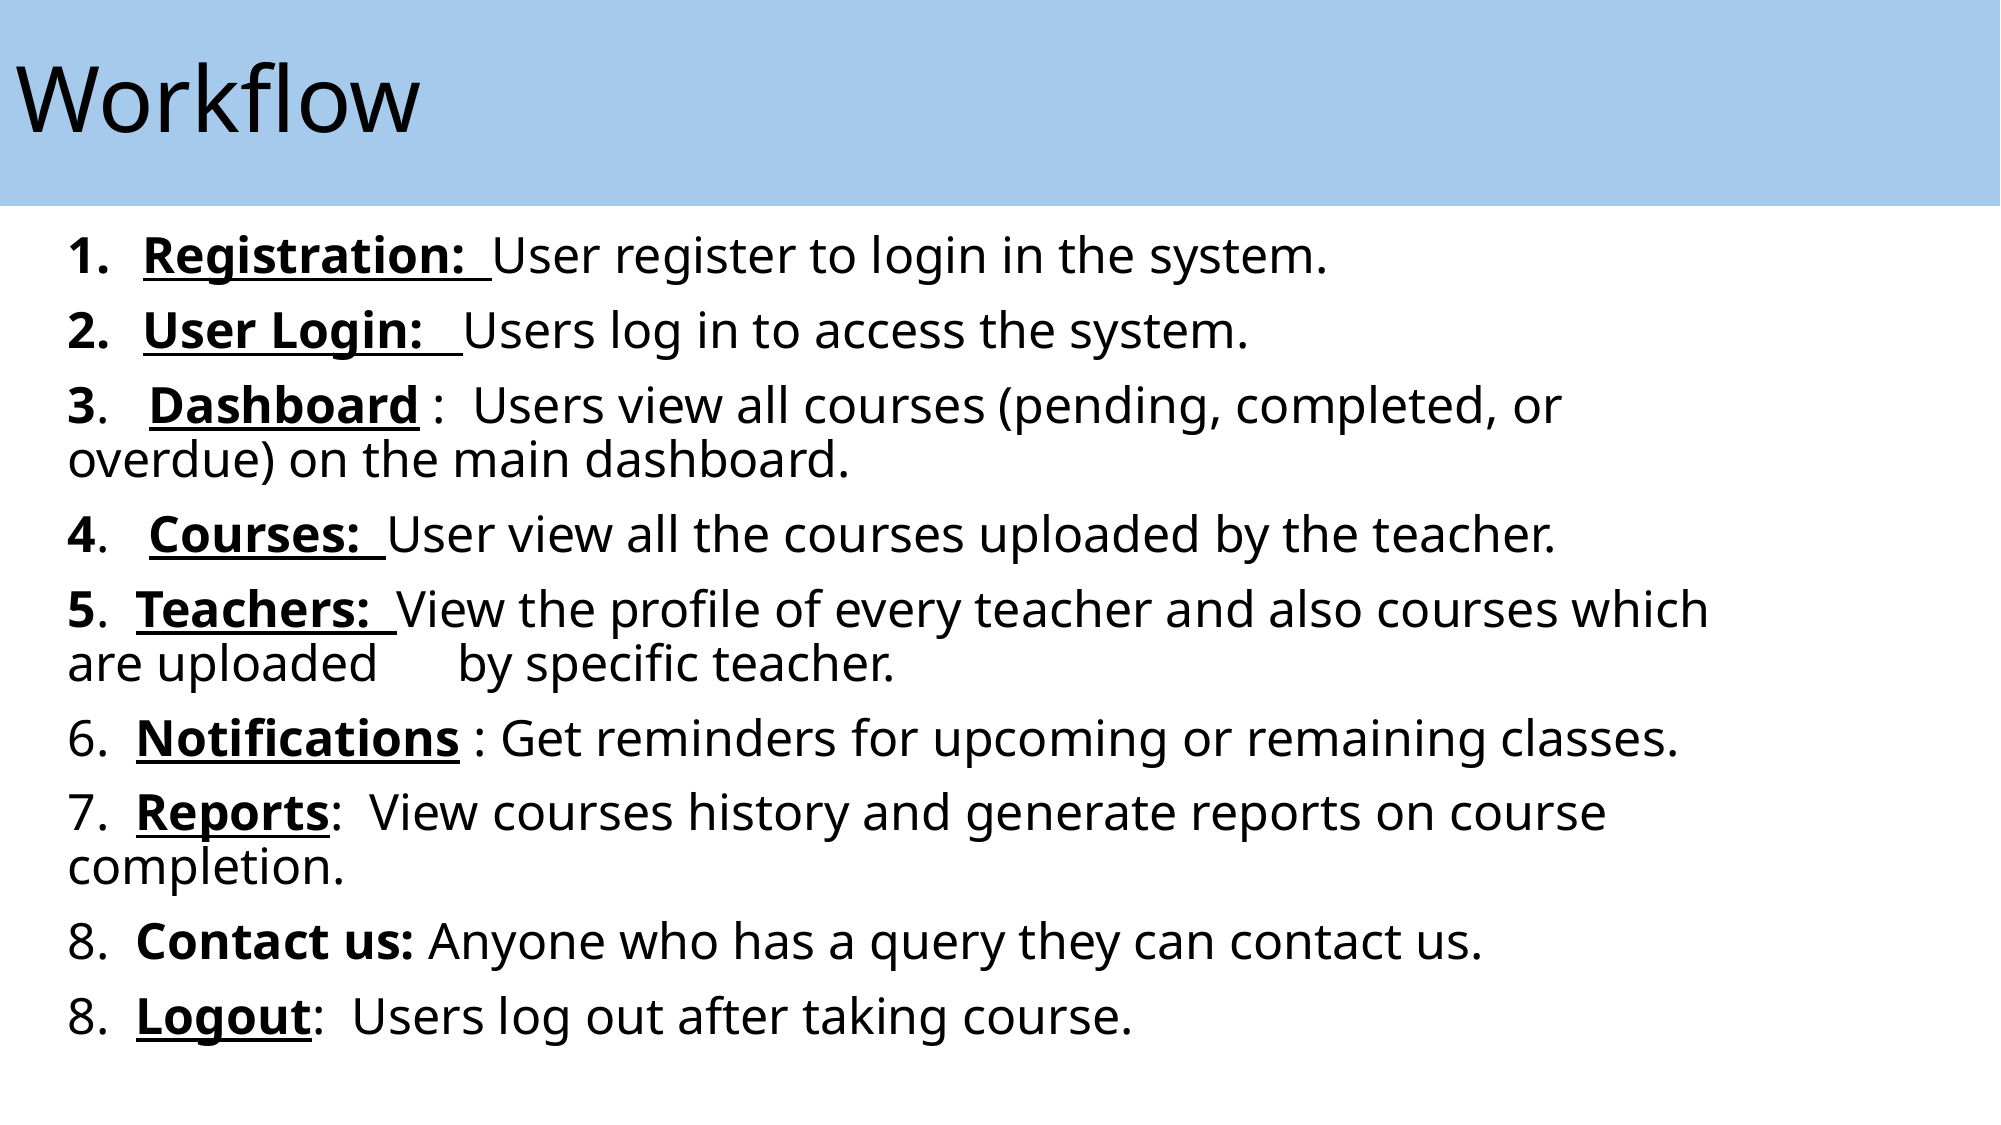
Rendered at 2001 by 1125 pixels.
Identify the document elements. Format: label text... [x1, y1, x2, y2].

list Registration: User register to login in the system. User Login: Users log in to access the system. 3. Dashboard : Users view all courses (pending, completed, or overdue) on the main dashboard. 4. Courses: User view all the courses uploaded by the teacher. 5. Teachers: View the profile of every teacher and also courses which are uploaded by specific teacher. 6. Notifications : Get reminders for upcoming or remaining classes. 7. Reports: View courses history and generate reports on course completion. 8. Contact us: Anyone who has a query they can contact us. 8. Logout: Users log out after taking course. [52, 223, 1788, 1081]
title Workflow [0, 0, 2000, 206]
